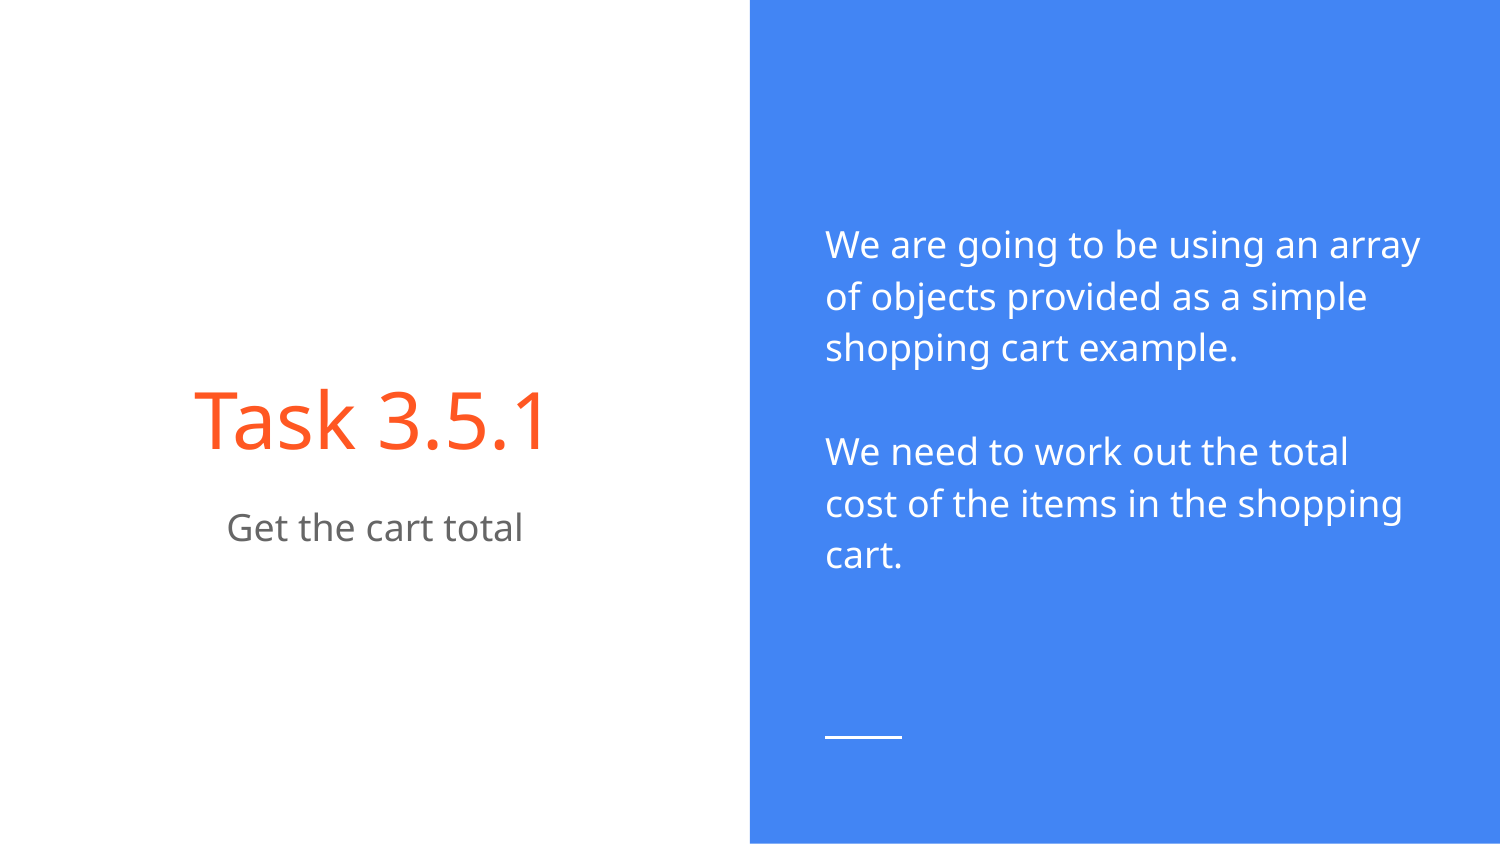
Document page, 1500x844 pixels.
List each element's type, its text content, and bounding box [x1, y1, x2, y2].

text_box Task 3.5.1 [43, 225, 708, 481]
text_box Get the cart total [43, 488, 708, 710]
text_box We are going to be using an array of objects provided as a simple shopping cart example. We need to work out the total cost of the items in the shopping cart. [810, 65, 1440, 725]
